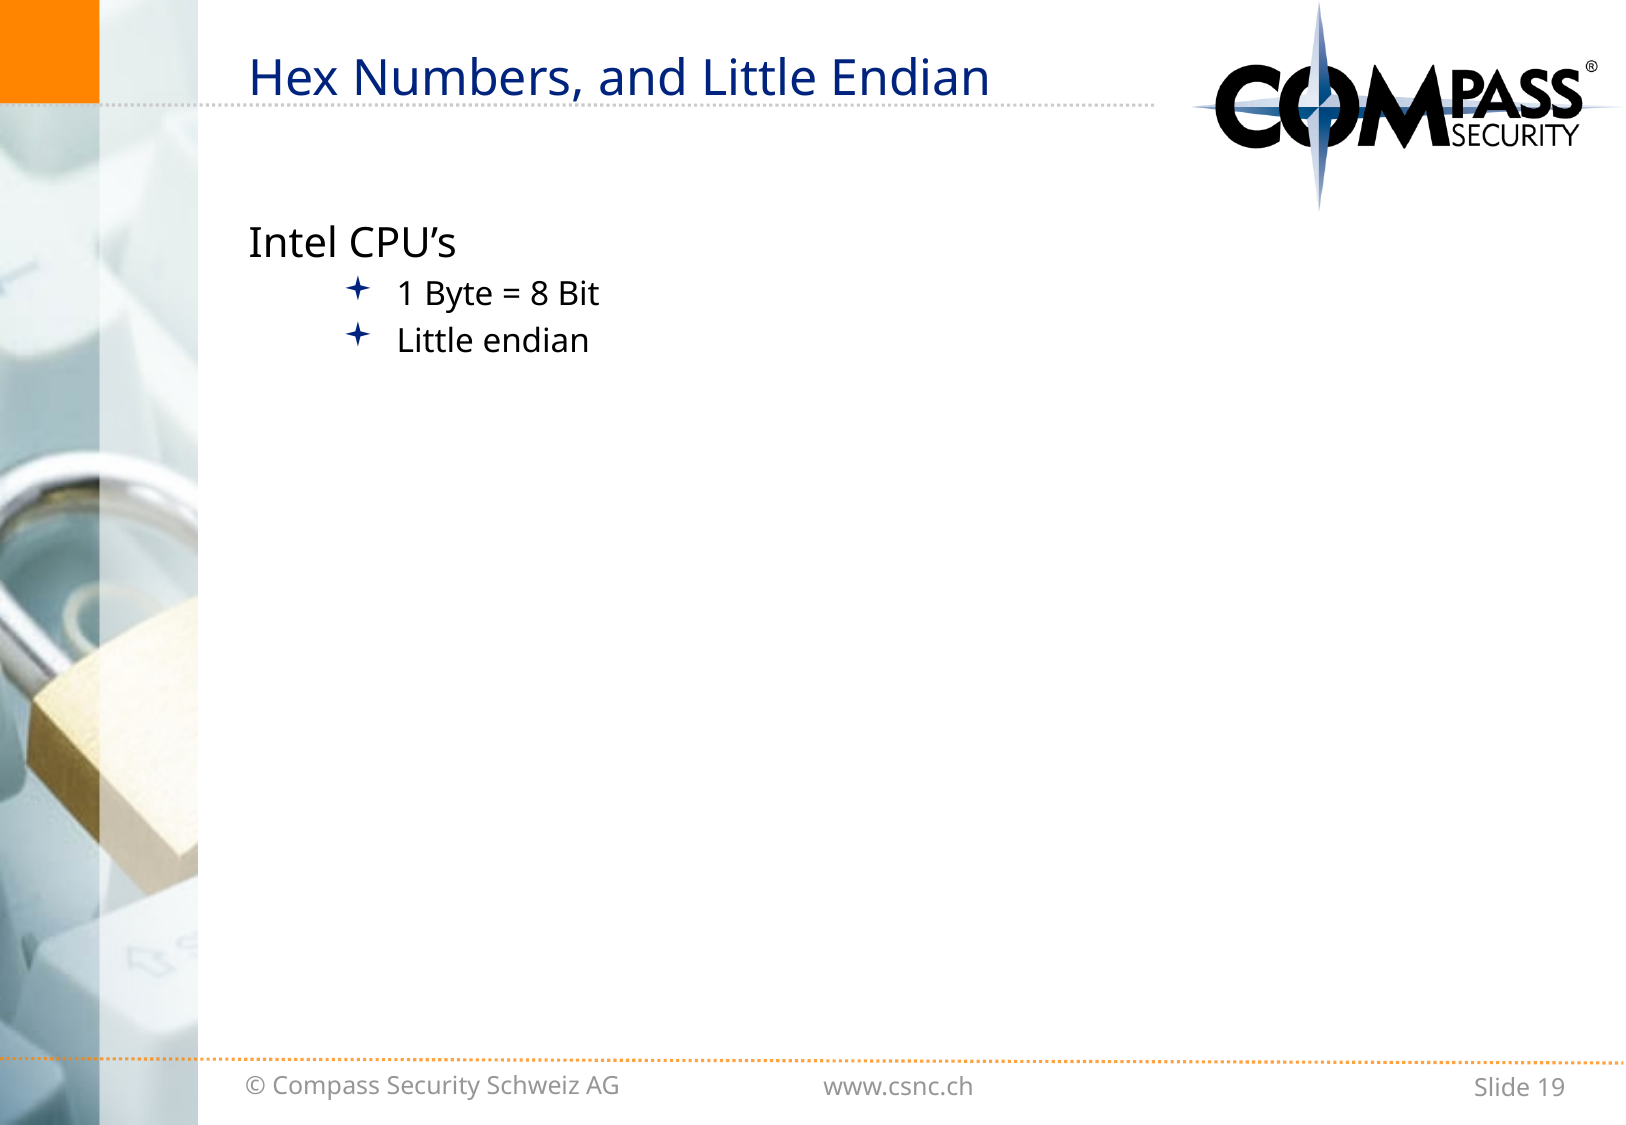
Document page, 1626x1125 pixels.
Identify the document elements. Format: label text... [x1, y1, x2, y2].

picture [0, 0, 198, 1125]
picture [1192, 1, 1624, 212]
title Hex Numbers, and Little Endian [233, 0, 1144, 151]
list Intel CPU’s 1 Byte = 8 Bit Little endian [233, 208, 1584, 1033]
